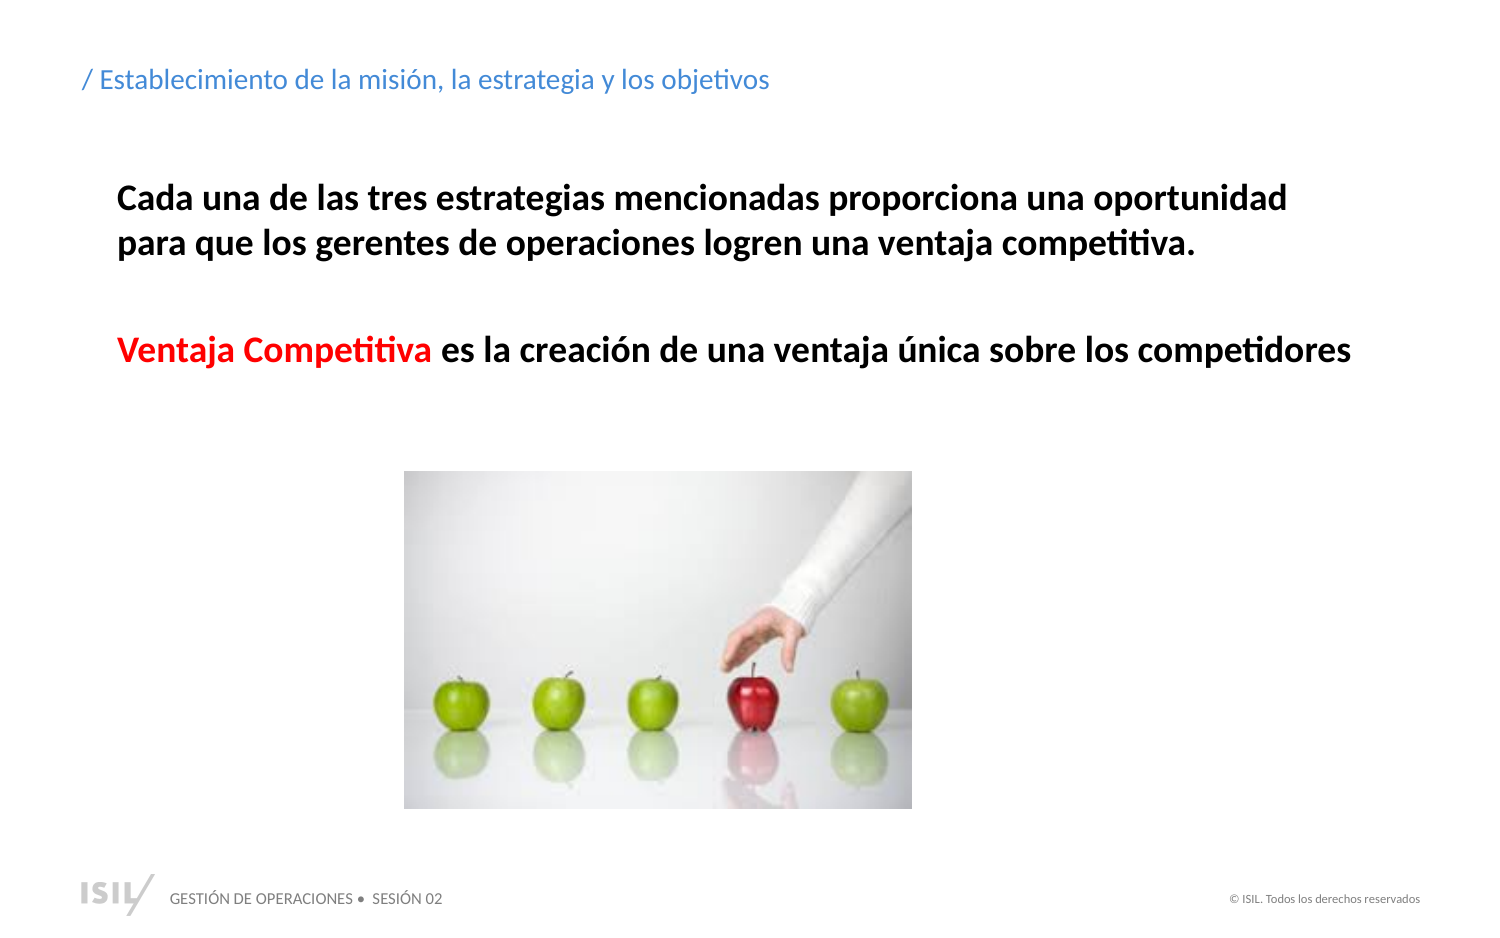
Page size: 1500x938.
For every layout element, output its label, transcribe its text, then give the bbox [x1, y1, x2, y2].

text_box Ventaja Competitiva es la creación de una ventaja única sobre los competidores [102, 317, 1413, 378]
picture [403, 471, 912, 809]
text_box Cada una de las tres estrategias mencionadas proporciona una oportunidad para que los gerentes de operaciones logren una ventaja competitiva. [102, 165, 1307, 271]
text_box / Establecimiento de la misión, la estrategia y los objetivos [66, 52, 1249, 103]
